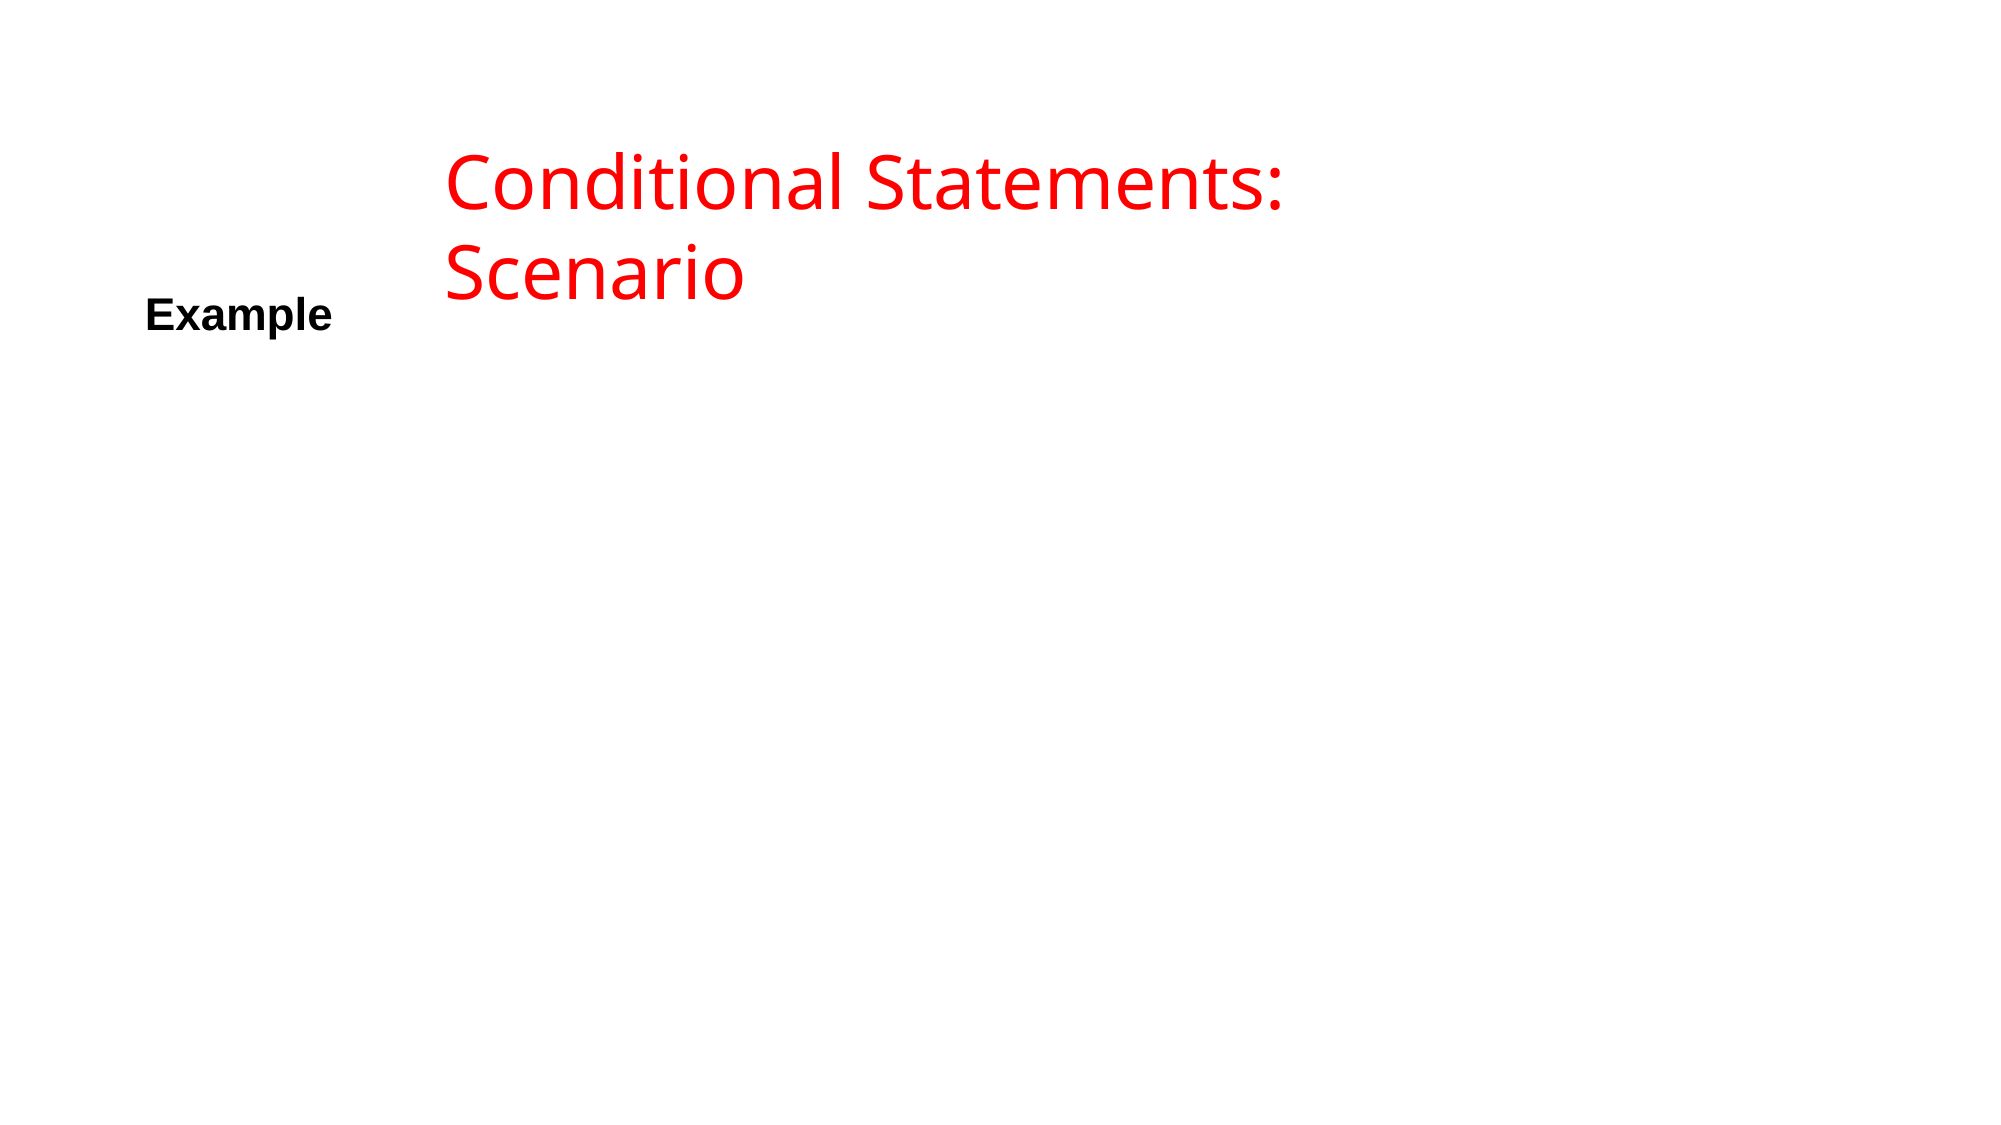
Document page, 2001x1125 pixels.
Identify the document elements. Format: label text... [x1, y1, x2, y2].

text_box Conditional Statements: Scenario [442, 132, 1556, 315]
text_box Example [142, 282, 336, 340]
